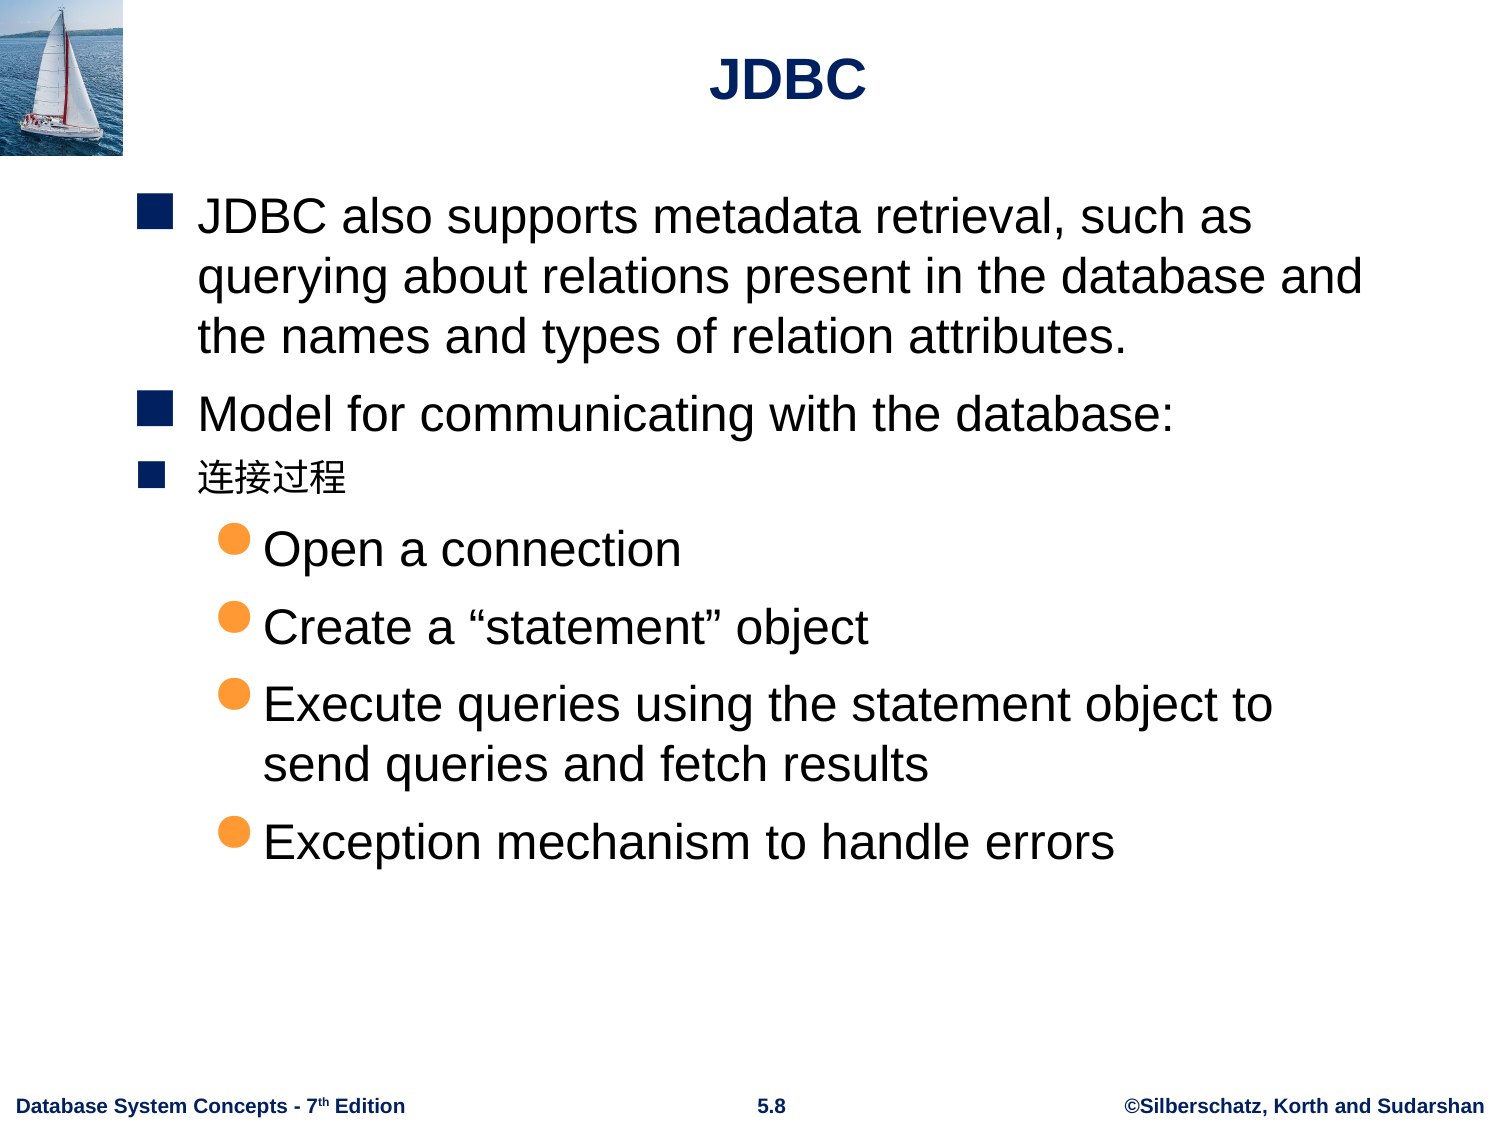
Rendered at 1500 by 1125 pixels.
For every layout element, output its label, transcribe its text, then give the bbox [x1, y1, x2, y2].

list JDBC also supports metadata retrieval, such as querying about relations present in the database and the names and types of relation attributes. Model for communicating with the database: 连接过程 Open a connection Create a “statement” object Execute queries using the statement object to send queries and fetch results Exception mechanism to handle errors [126, 176, 1381, 962]
title JDBC [125, 18, 1452, 120]
picture [0, 0, 123, 156]
